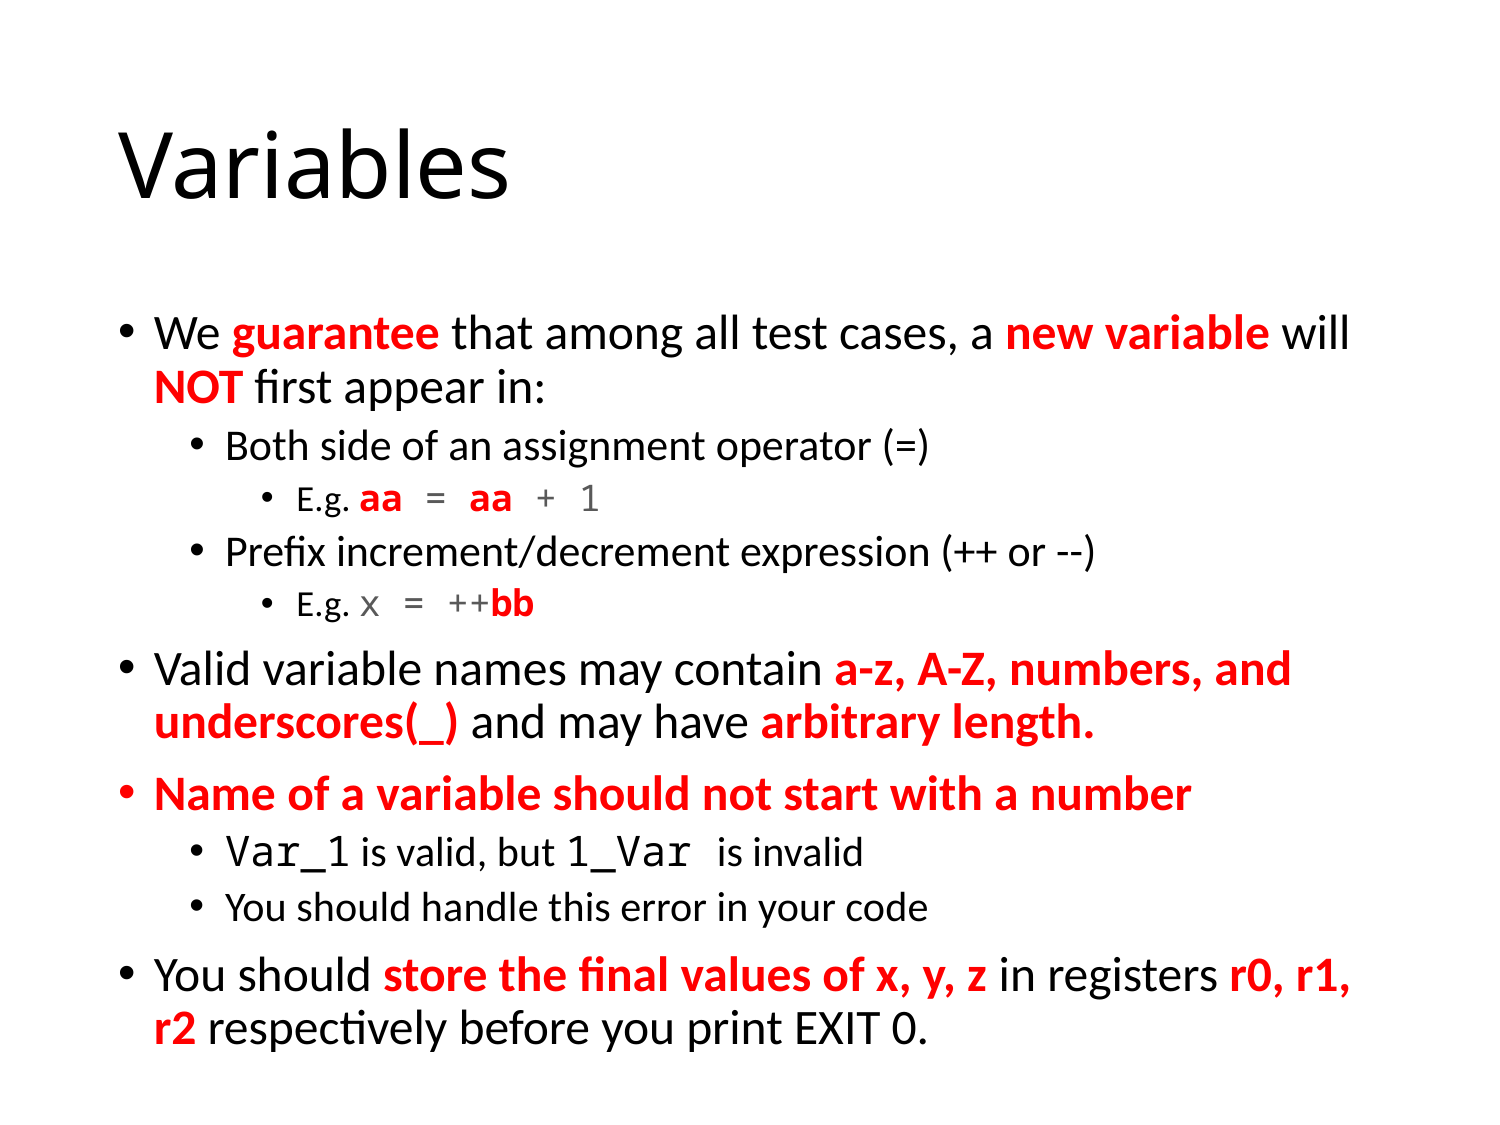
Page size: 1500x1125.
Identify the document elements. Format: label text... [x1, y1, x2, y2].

title Variables [103, 59, 1397, 278]
list We guarantee that among all test cases, a new variable will NOT first appear in: Both side of an assignment operator (=) E.g. aa = aa + 1 Prefix increment/decrement expression (++ or --) E.g. x = ++bb Valid variable names may contain a-z, A-Z, numbers, and underscores(_) and may have arbitrary length. Name of a variable should not start with a number Var_1 is valid, but 1_Var is invalid You should handle this error in your code You should store the final values of x, y, z in registers r0, r1, r2 respectively before you print EXIT 0. [103, 299, 1397, 1066]
